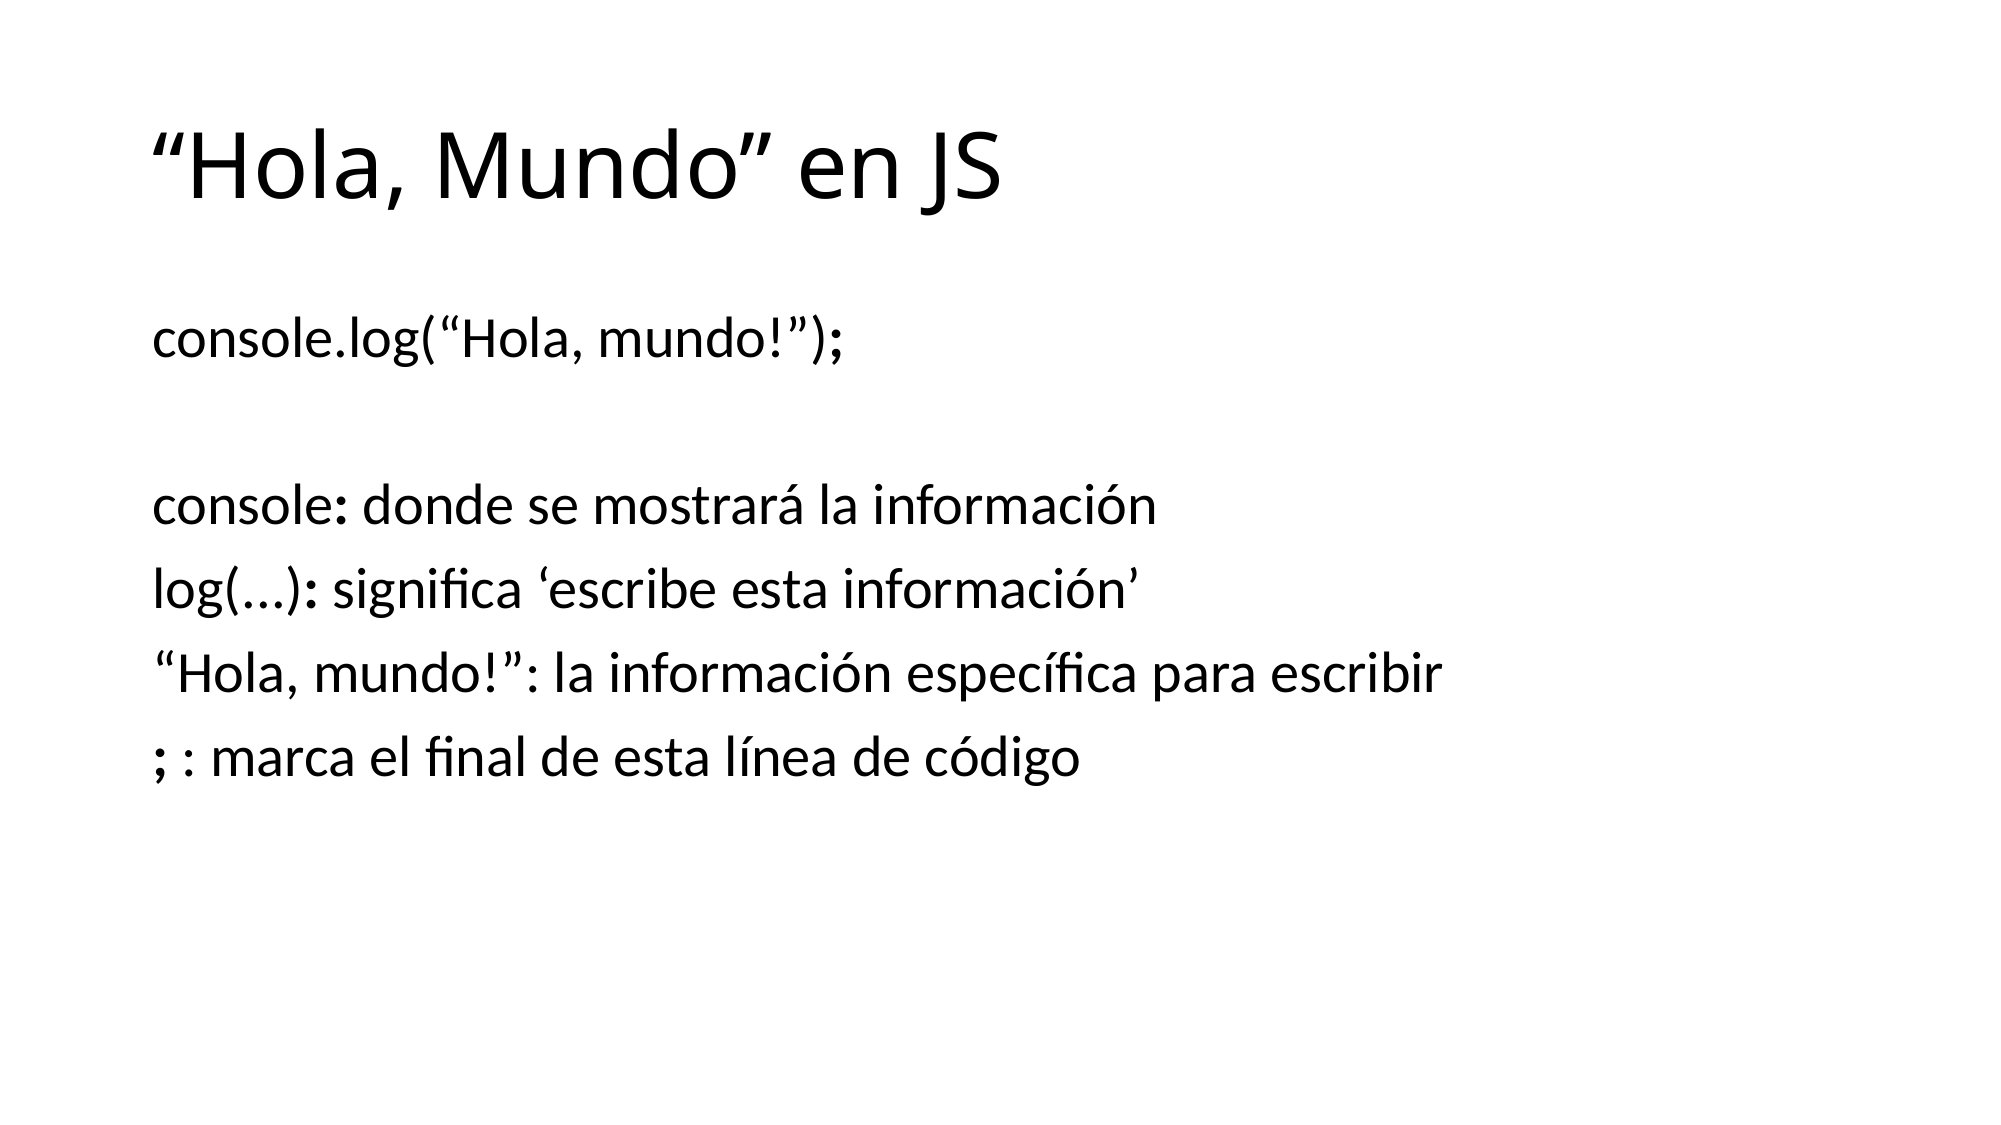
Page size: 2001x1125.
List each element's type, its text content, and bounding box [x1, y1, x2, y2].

list console.log(“Hola, mundo!”); console: donde se mostrará la información log(...): significa ‘escribe esta información’ “Hola, mundo!”: la información específica para escribir ; : marca el final de esta línea de código [137, 299, 1863, 1014]
title “Hola, Mundo” en JS [137, 59, 1863, 278]
